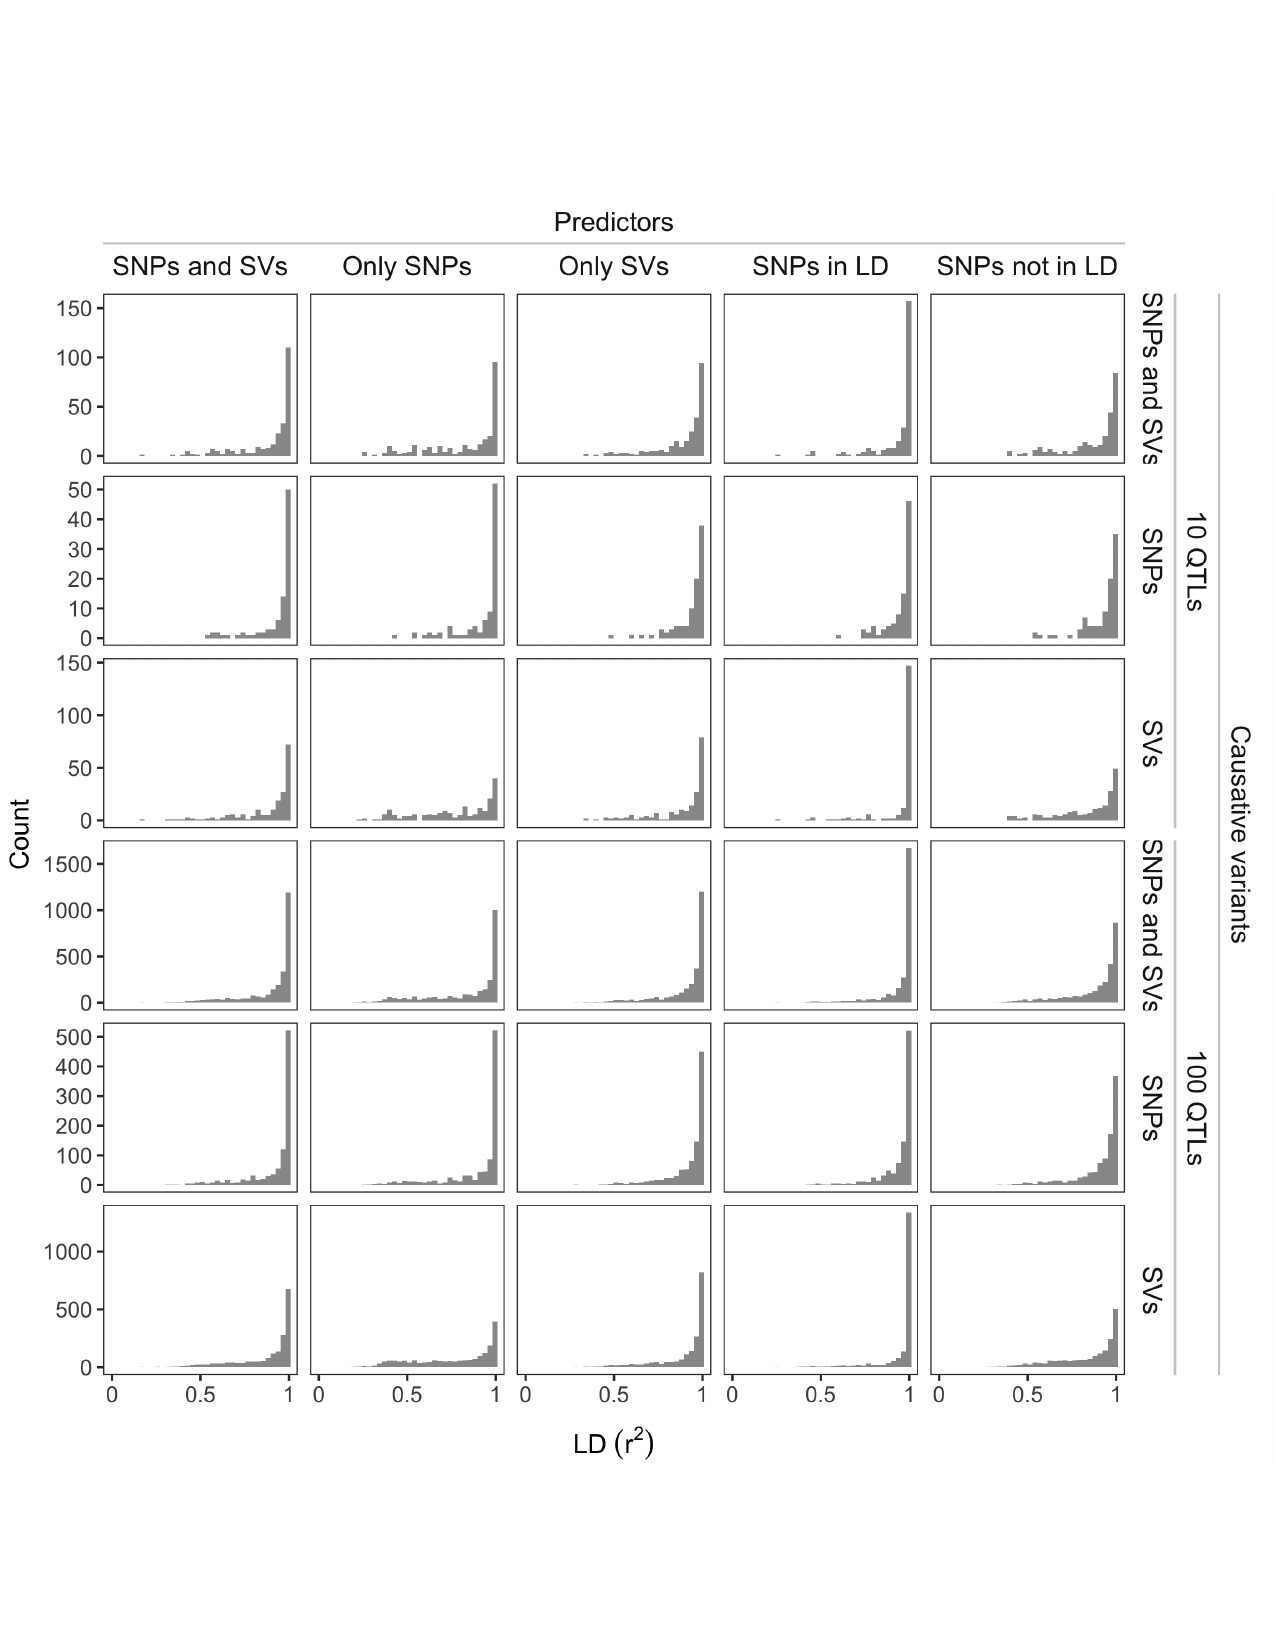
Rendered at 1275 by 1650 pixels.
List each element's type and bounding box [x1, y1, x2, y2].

picture [0, 187, 1275, 1463]
